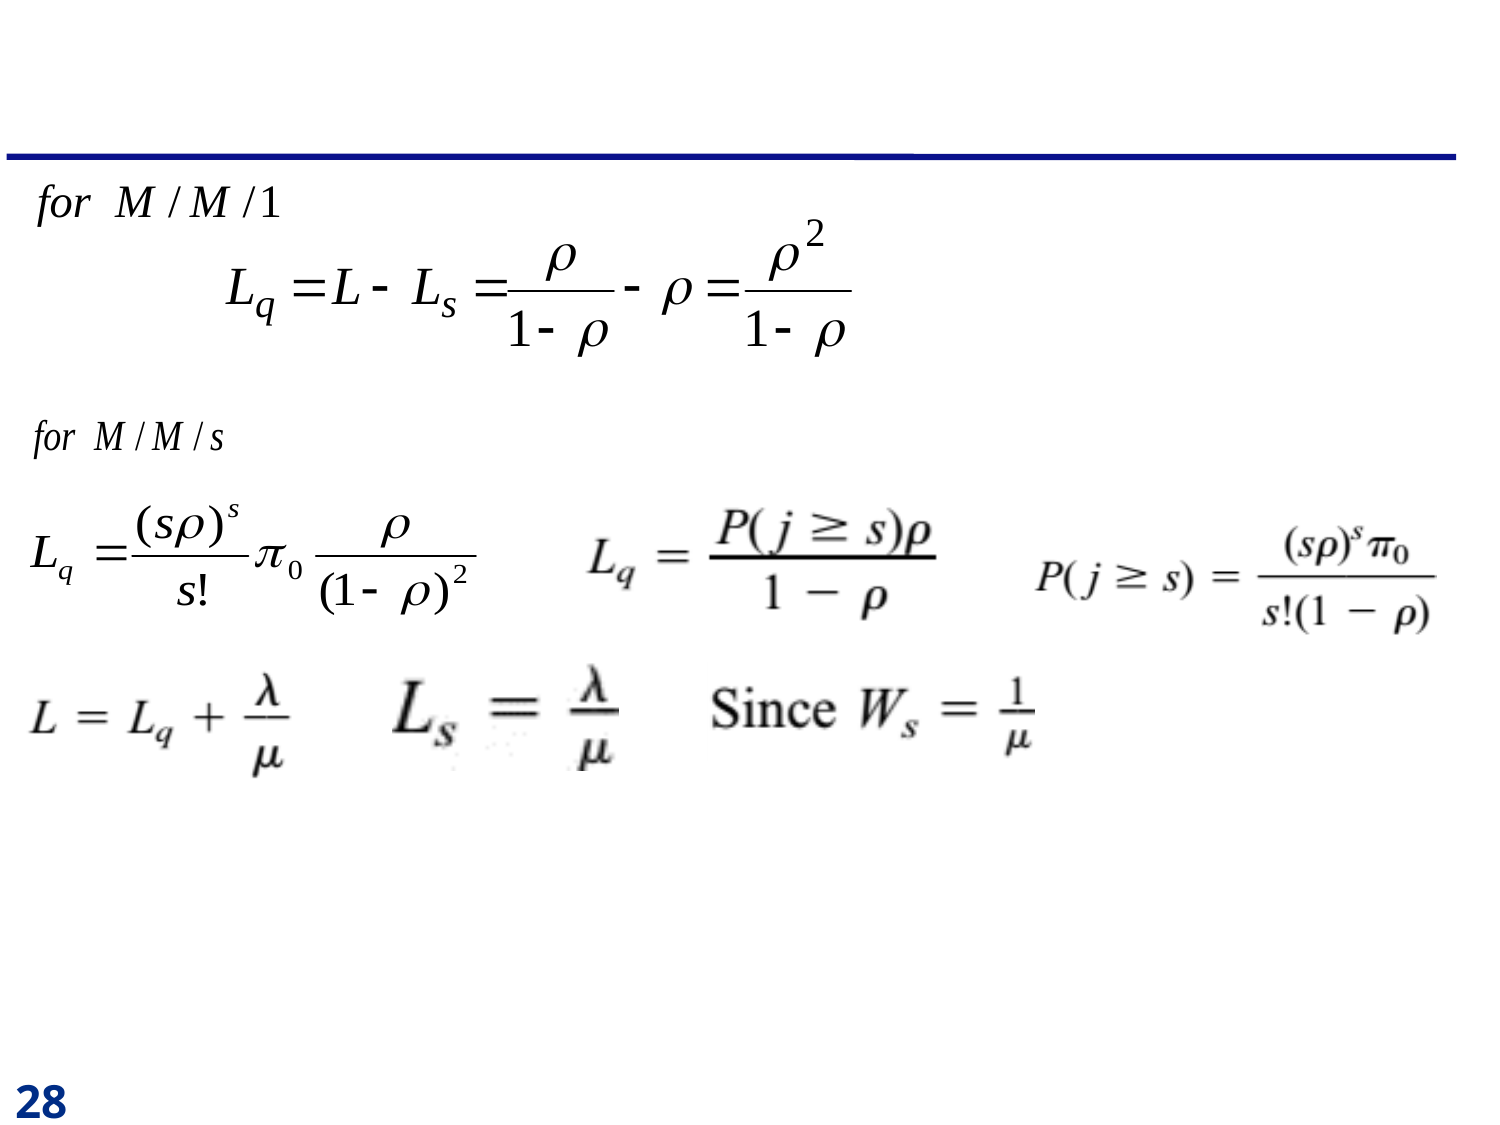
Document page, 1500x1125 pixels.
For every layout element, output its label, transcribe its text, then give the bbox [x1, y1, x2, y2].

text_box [20, 485, 487, 624]
picture [573, 485, 948, 623]
picture [1034, 513, 1437, 651]
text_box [20, 411, 241, 469]
picture [392, 662, 619, 771]
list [20, 174, 296, 238]
picture [20, 641, 296, 792]
picture [706, 662, 1035, 761]
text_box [216, 205, 862, 368]
slide_number 28 [0, 1065, 325, 1125]
